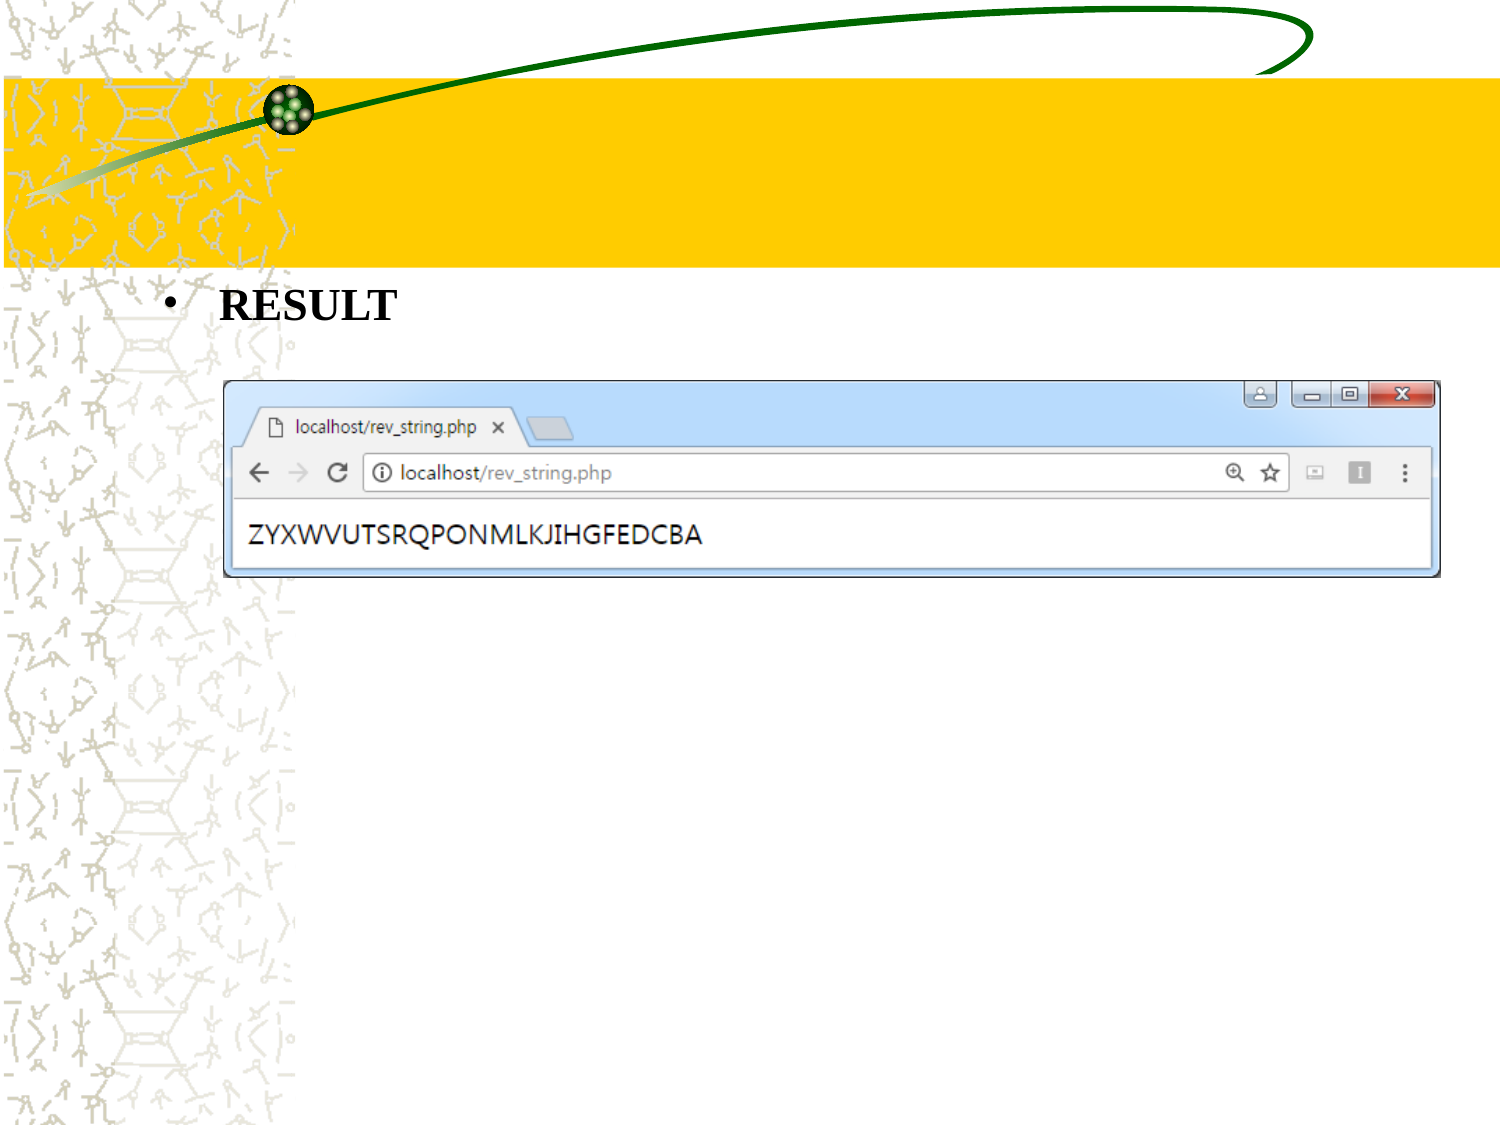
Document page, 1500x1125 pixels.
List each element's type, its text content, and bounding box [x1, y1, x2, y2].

picture [3, 75, 296, 1125]
picture [223, 380, 1441, 578]
text_box [0, 0, 1500, 75]
list RESULT [147, 267, 1423, 1068]
